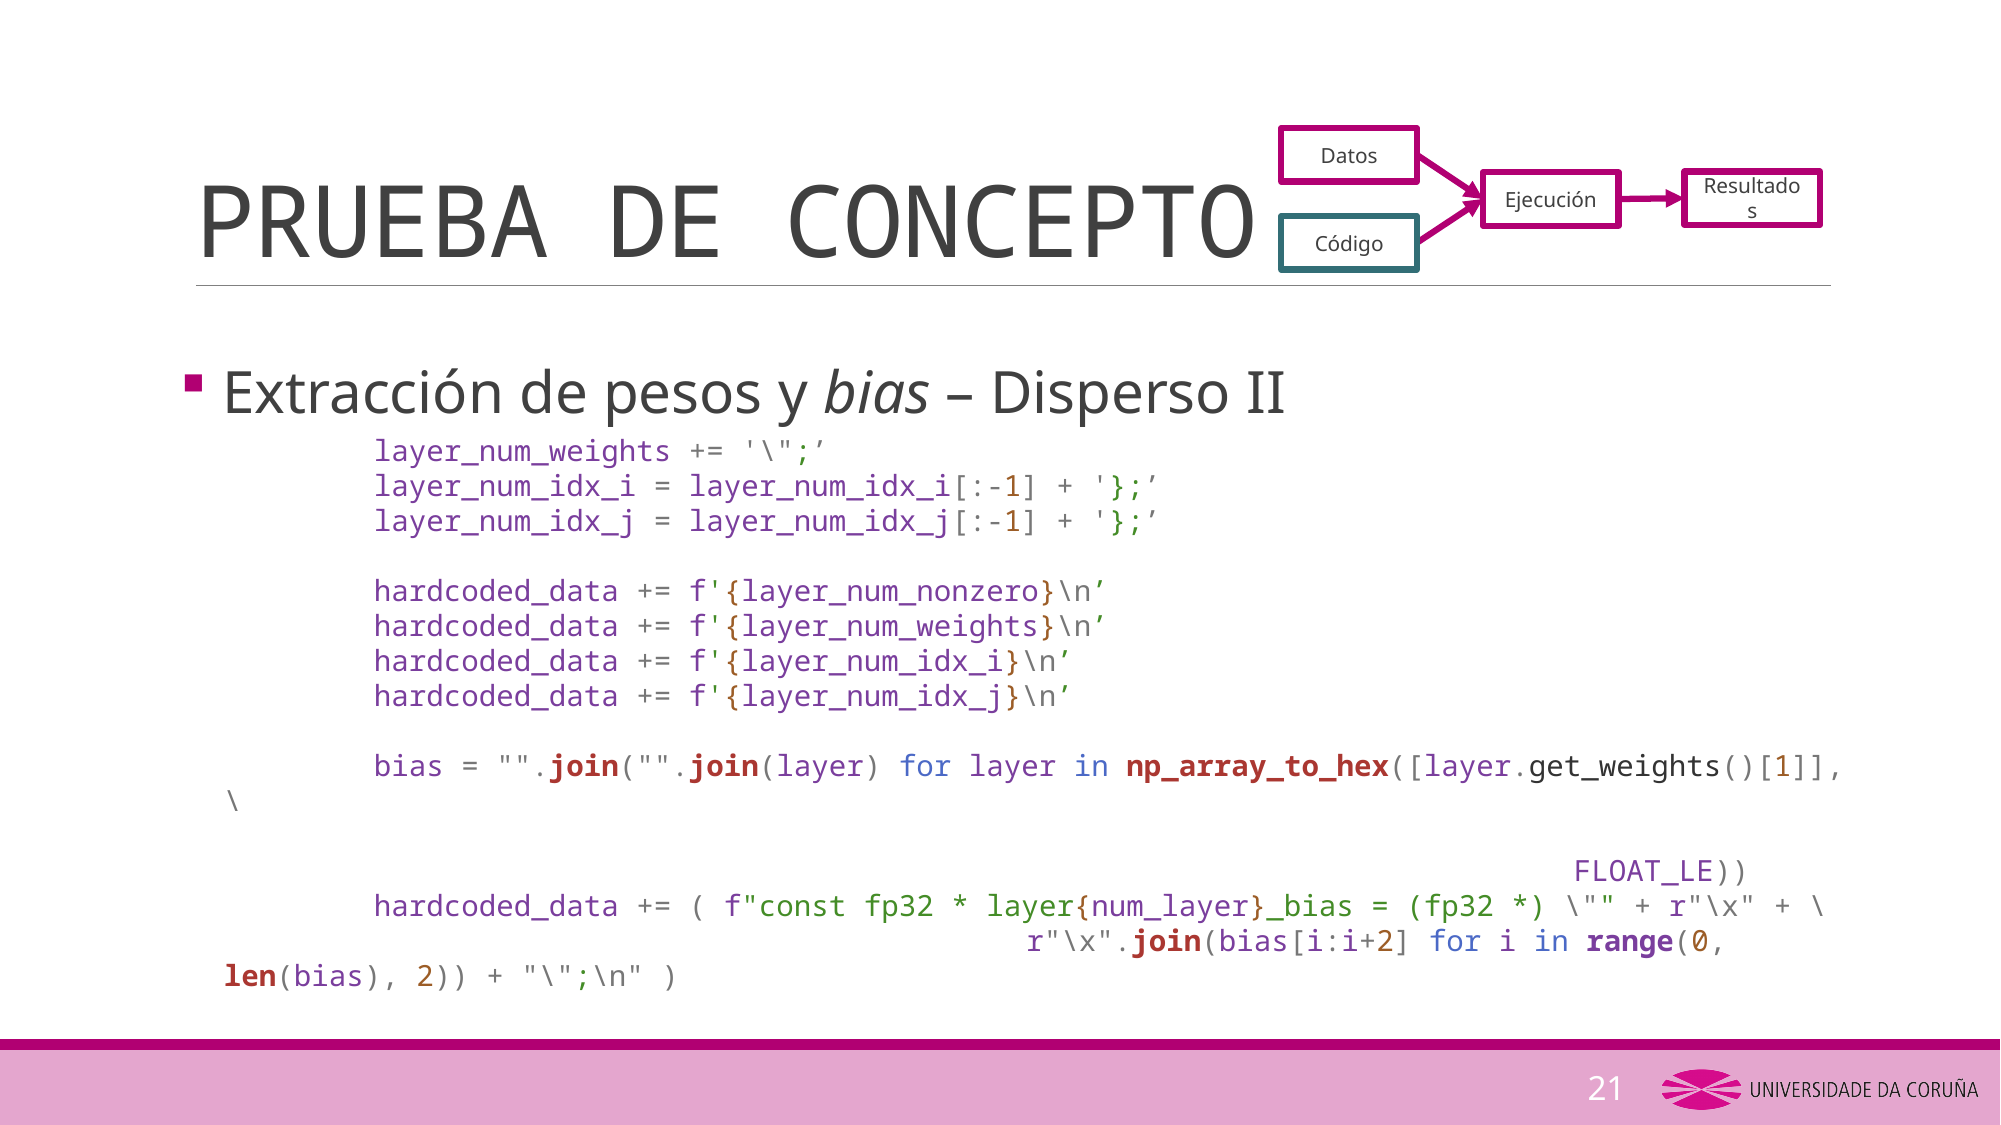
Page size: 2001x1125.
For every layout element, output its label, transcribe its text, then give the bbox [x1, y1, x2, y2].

slide_number 21 [1425, 1059, 1641, 1120]
picture [1660, 1068, 1980, 1111]
list Extracción de pesos y bias – Disperso II [180, 312, 1830, 494]
text_box layer_num_weights += '\";’ layer_num_idx_i = layer_num_idx_i[:-1] + '};’ layer_num_idx_j = layer_num_idx_j[:-1] + '};’ hardcoded_data += f'{layer_num_nonzero}\n’ hardcoded_data += f'{layer_num_weights}\n’ hardcoded_data += f'{layer_num_idx_i}\n’ hardcoded_data += f'{layer_num_idx_j}\n’ bias = "".join("".join(layer) for layer in np_array_to_hex([layer.get_weights()[1]], \ FLOAT_LE)) hardcoded_data += ( f"const fp32 * layer{num_layer}_bias = (fp32 *) \"" + r"\x" + \ r"\x".join(bias[i:i+2] for i in range(0, len(bias), 2)) + "\";\n" ) [209, 425, 1860, 1030]
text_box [1280, 127, 1821, 271]
title PRUEBA DE CONCEPTO [180, 47, 1830, 285]
